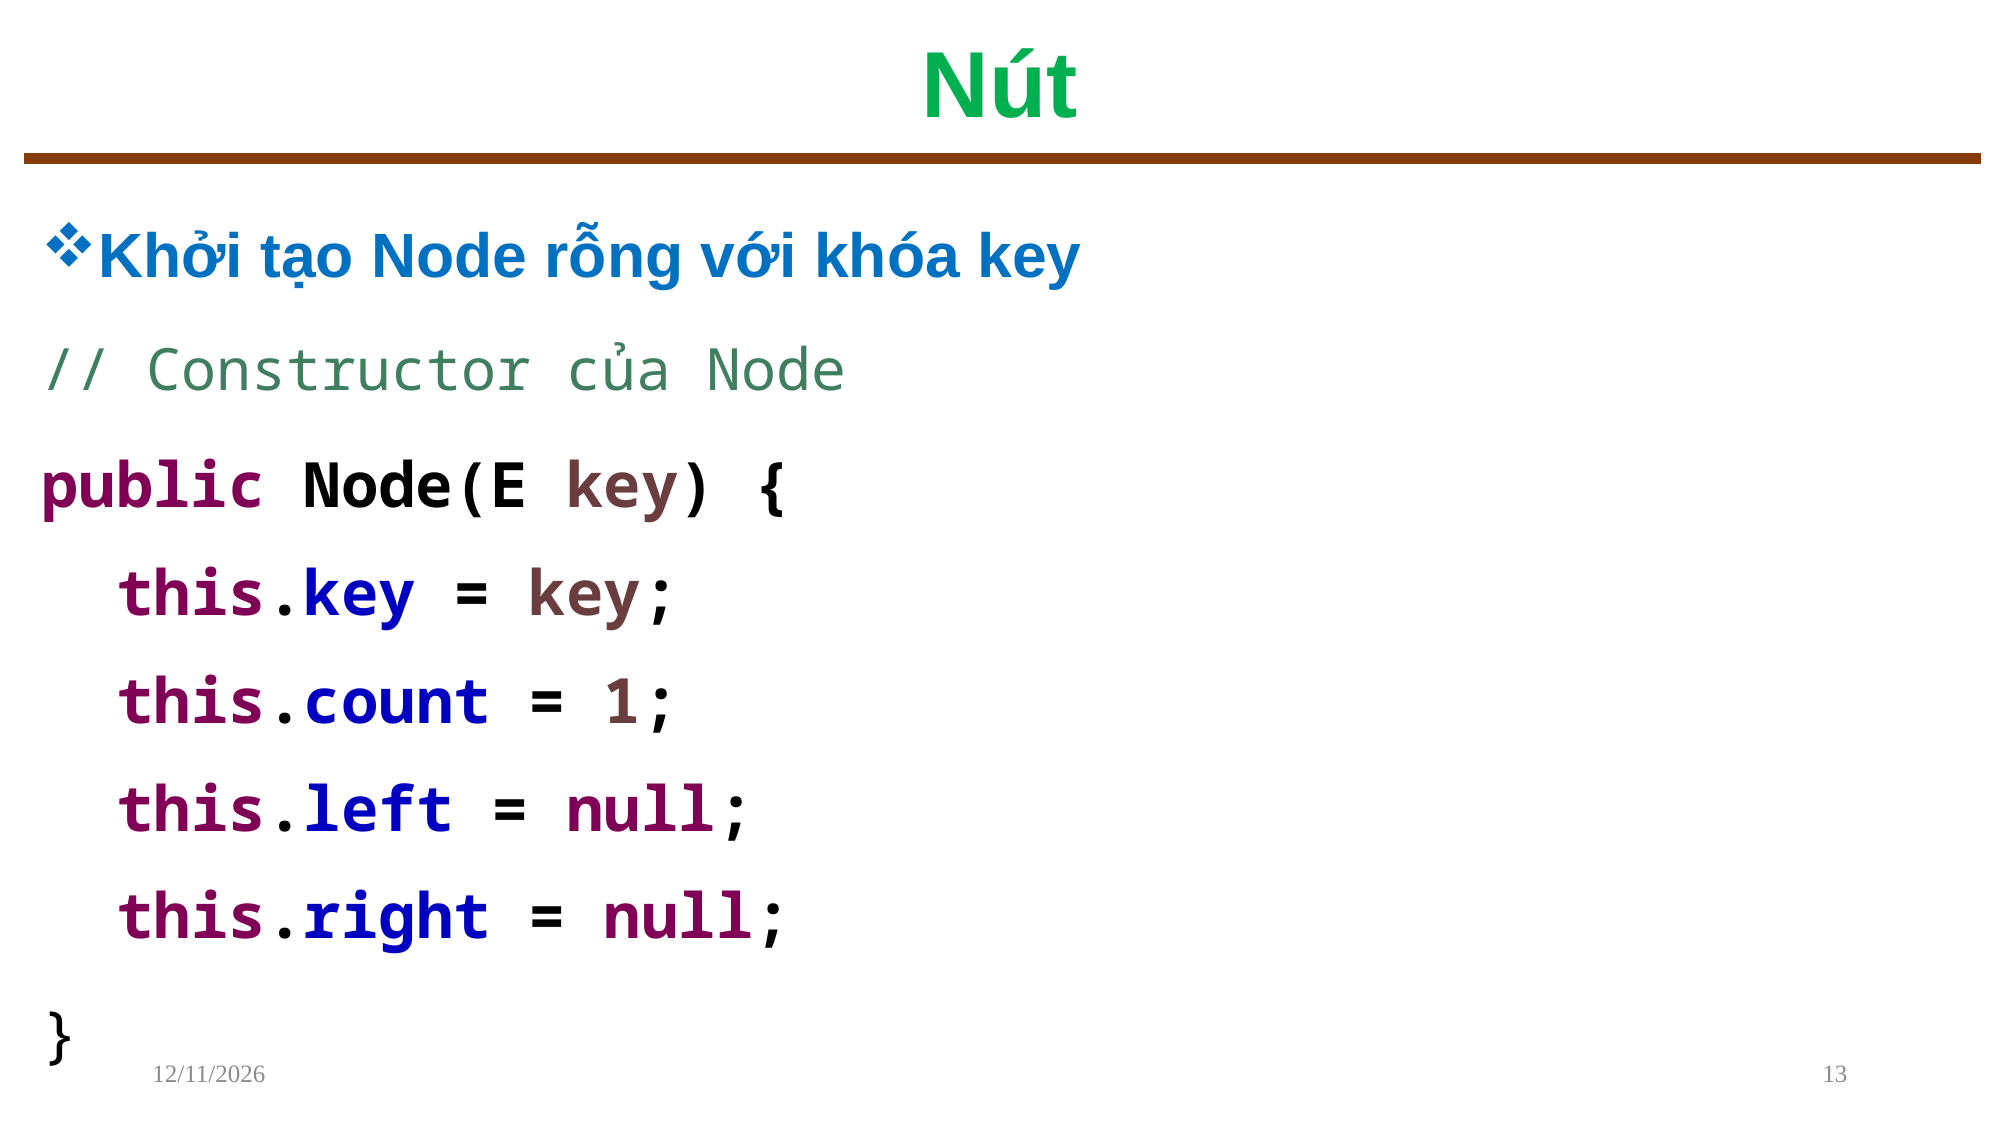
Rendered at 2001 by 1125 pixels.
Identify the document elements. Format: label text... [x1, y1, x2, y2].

title Nút [137, 25, 1863, 148]
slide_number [137, 1042, 588, 1103]
list Khởi tạo Node rỗng với khóa key // Constructor của Node public Node(E key) { this.key = key; this.count = 1; this.left = null; this.right = null; } [26, 177, 1978, 1103]
slide_number 13 [1412, 1042, 1863, 1103]
